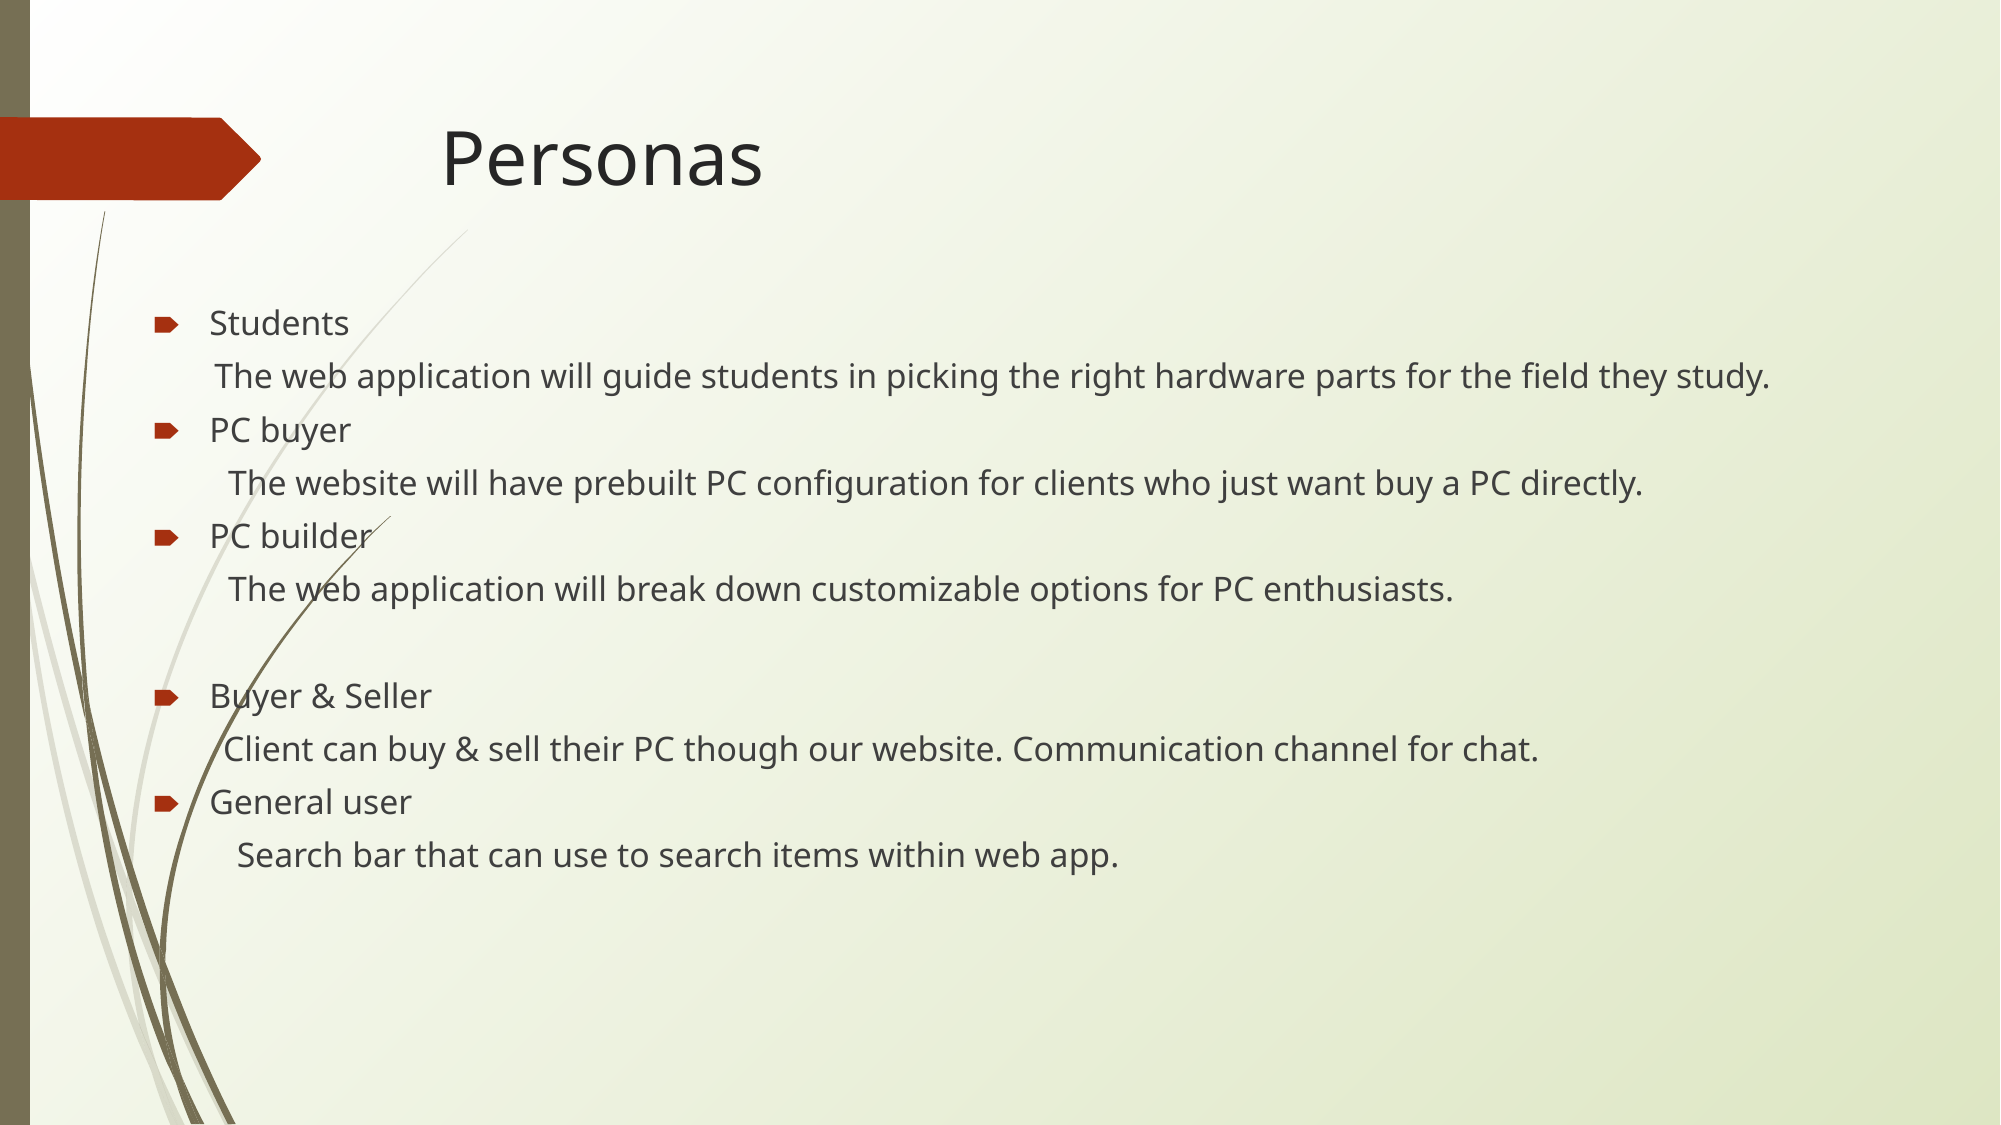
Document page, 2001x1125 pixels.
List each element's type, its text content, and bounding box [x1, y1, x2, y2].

list Students The web application will guide students in picking the right hardware parts for the field they study. PC buyer The website will have prebuilt PC configuration for clients who just want buy a PC directly. PC builder The web application will break down customizable options for PC enthusiasts. Buyer & Seller Client can buy & sell their PC though our website. Communication channel for chat. General user Search bar that can use to search items within web app. [138, 302, 1864, 1017]
title Personas [425, 102, 1888, 313]
